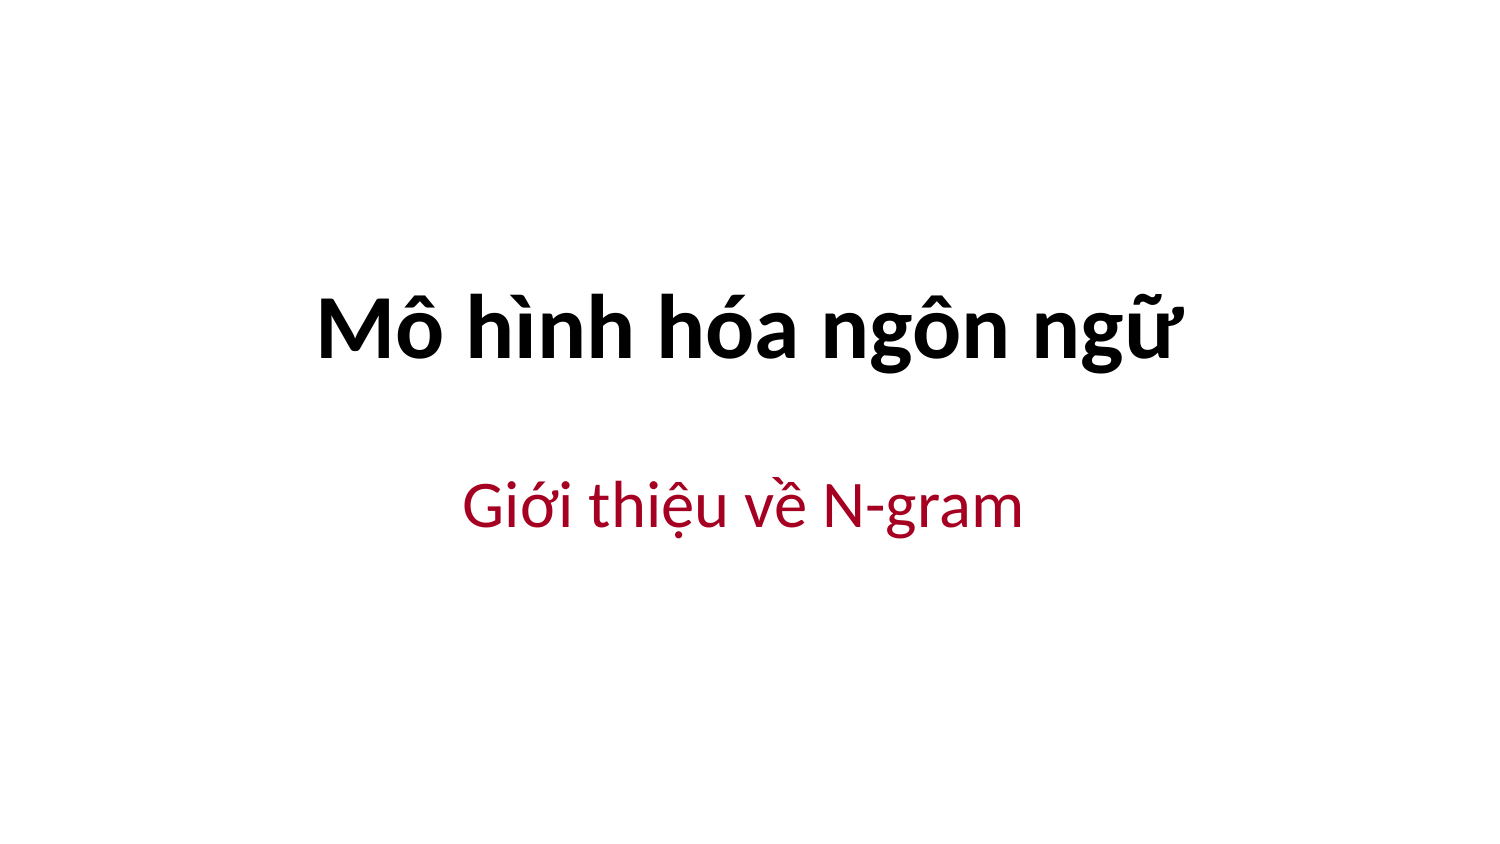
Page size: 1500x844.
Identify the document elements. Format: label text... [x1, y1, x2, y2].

title Mô hình hóa ngôn ngữ [125, 196, 1375, 385]
subtitle Giới thiệu về N-gram [75, 375, 1413, 657]
